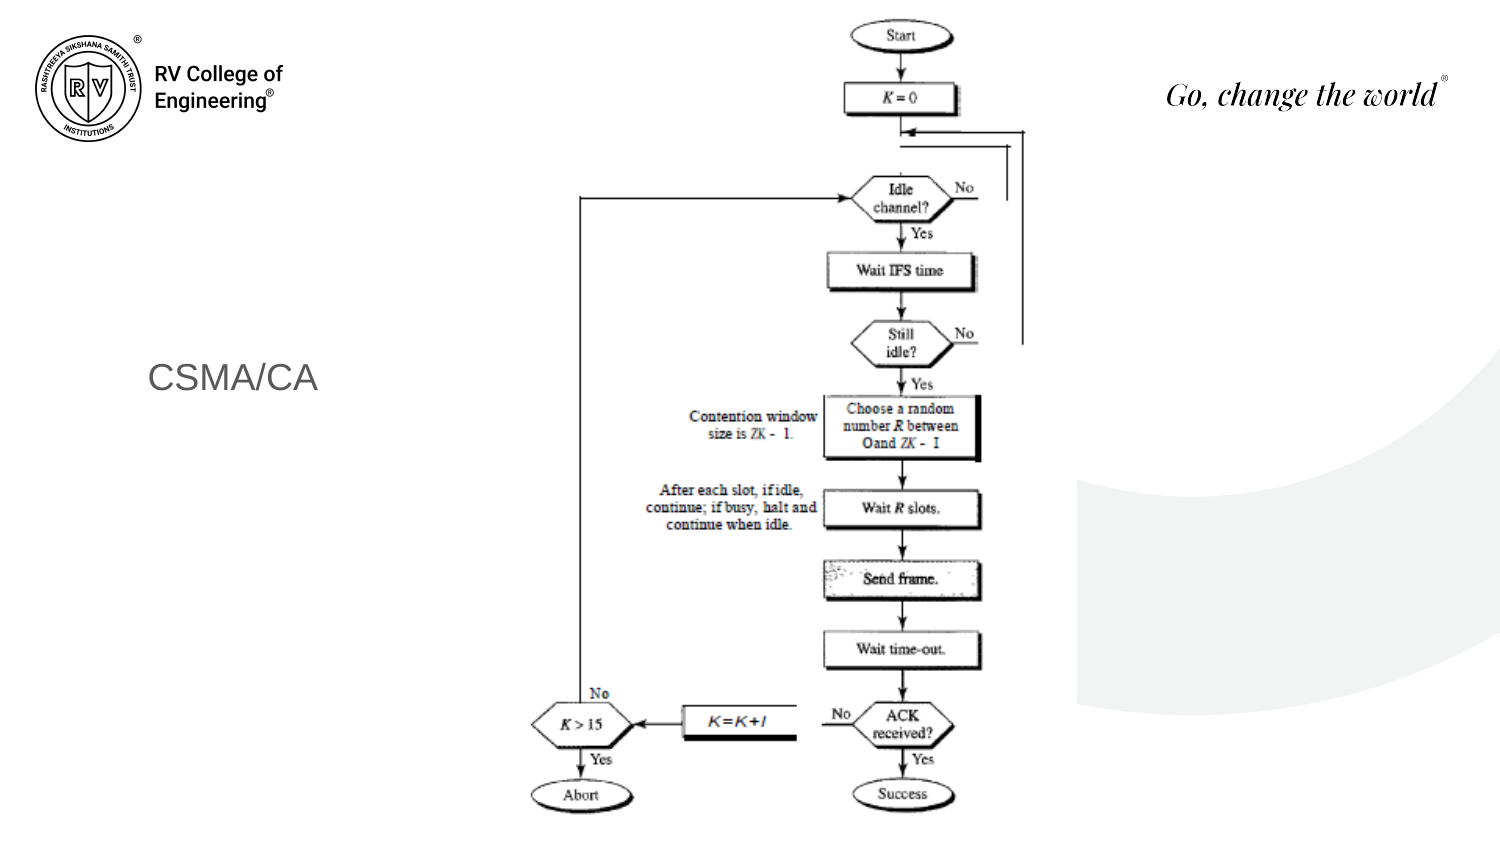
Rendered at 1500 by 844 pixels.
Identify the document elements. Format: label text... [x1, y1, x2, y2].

picture [0, 0, 1500, 844]
list CSMA/CA [132, 331, 422, 414]
